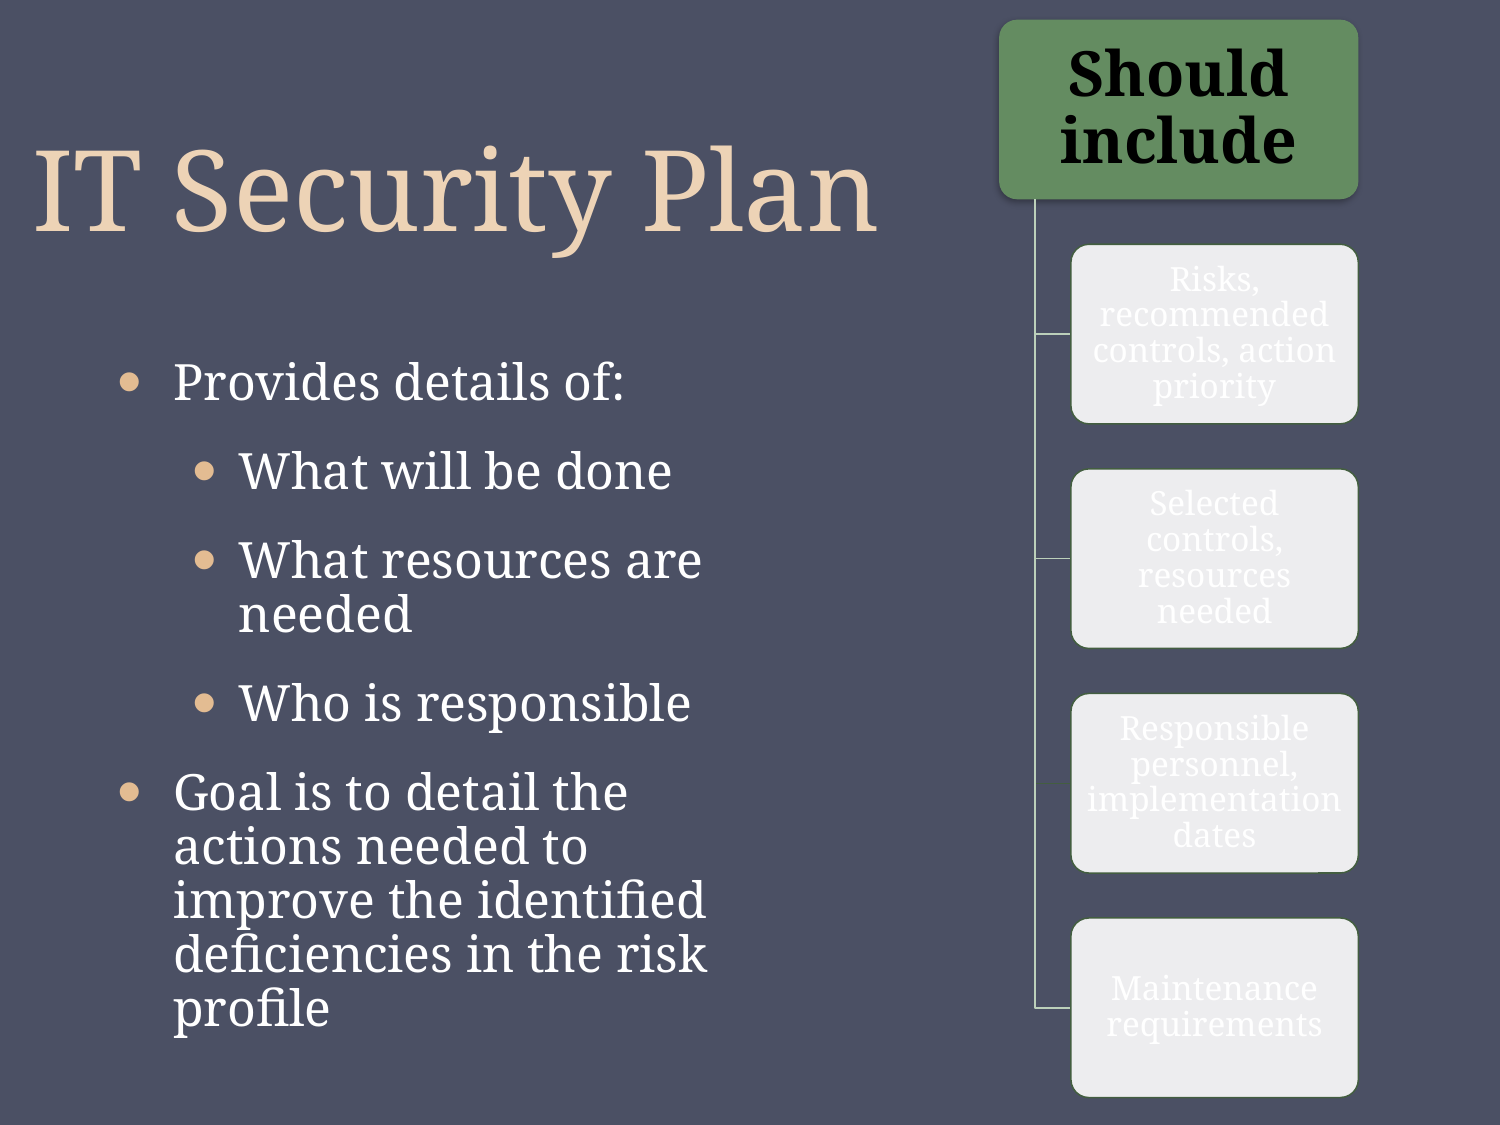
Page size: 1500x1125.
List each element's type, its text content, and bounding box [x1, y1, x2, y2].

title IT Security Plan [0, 0, 1132, 262]
list Provides details of: What will be done What resources are needed Who is responsible Goal is to detail the actions needed to improve the identified deficiencies in the risk profile [102, 349, 811, 1125]
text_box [689, 18, 1500, 1099]
